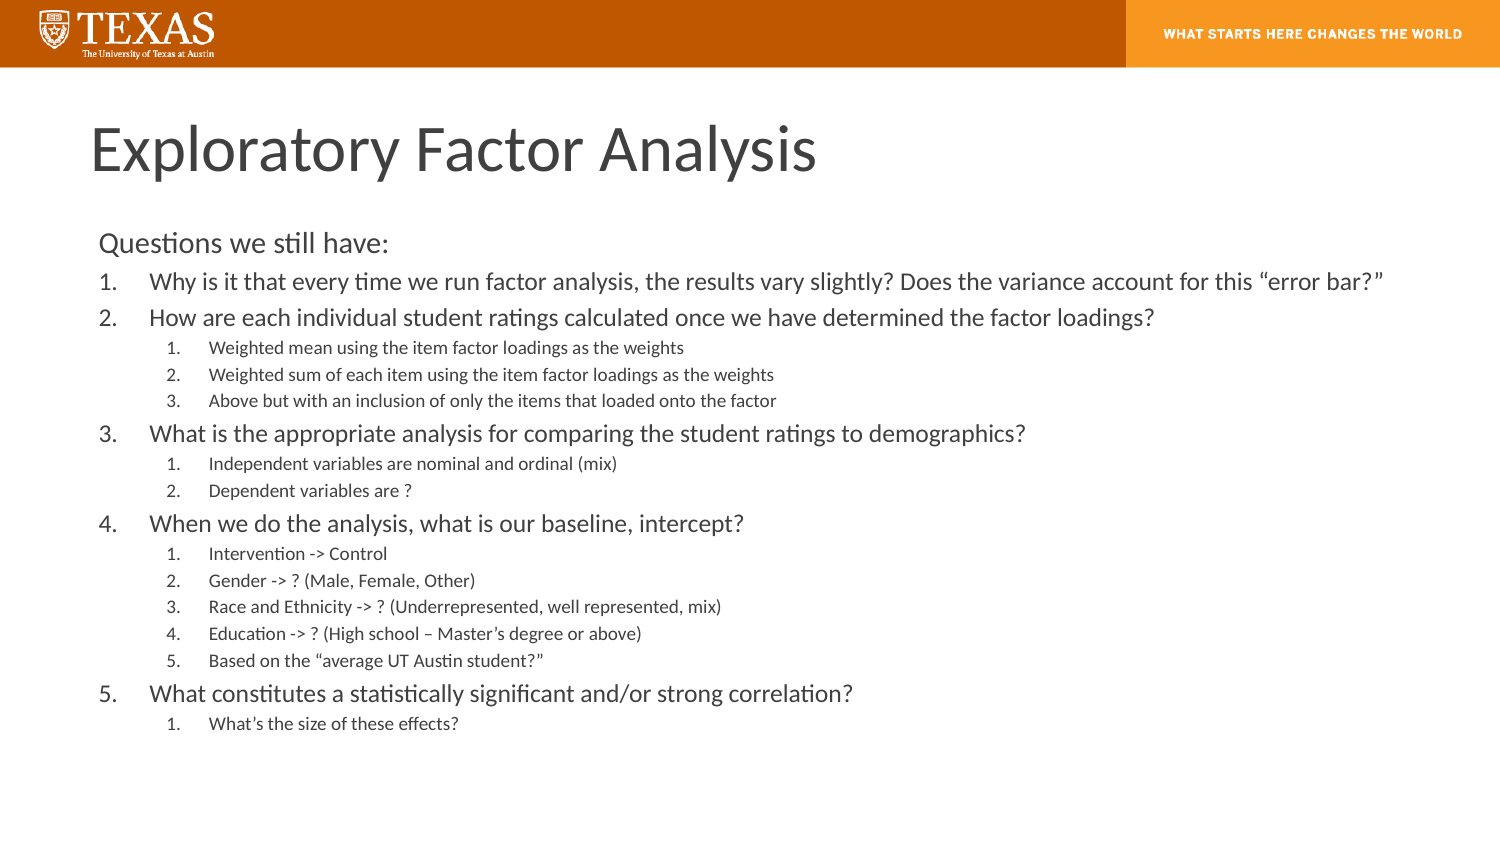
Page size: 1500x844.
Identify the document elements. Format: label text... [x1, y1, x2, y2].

title Exploratory Factor Analysis [75, 75, 1425, 215]
picture [0, 0, 1500, 844]
list Questions we still have: Why is it that every time we run factor analysis, the results vary slightly? Does the variance account for this “error bar?” How are each individual student ratings calculated once we have determined the factor loadings? Weighted mean using the item factor loadings as the weights Weighted sum of each item using the item factor loadings as the weights Above but with an inclusion of only the items that loaded onto the factor What is the appropriate analysis for comparing the student ratings to demographics? Independent variables are nominal and ordinal (mix) Dependent variables are ? When we do the analysis, what is our baseline, intercept? Intervention -> Control Gender -> ? (Male, Female, Other) Race and Ethnicity -> ? (Underrepresented, well represented, mix) Education -> ? (High school – Master’s degree or above) Based on the “average UT Austin student?” What constitutes a statistically significant and/or strong correlation? What’s the size of these effects? [75, 215, 1425, 769]
